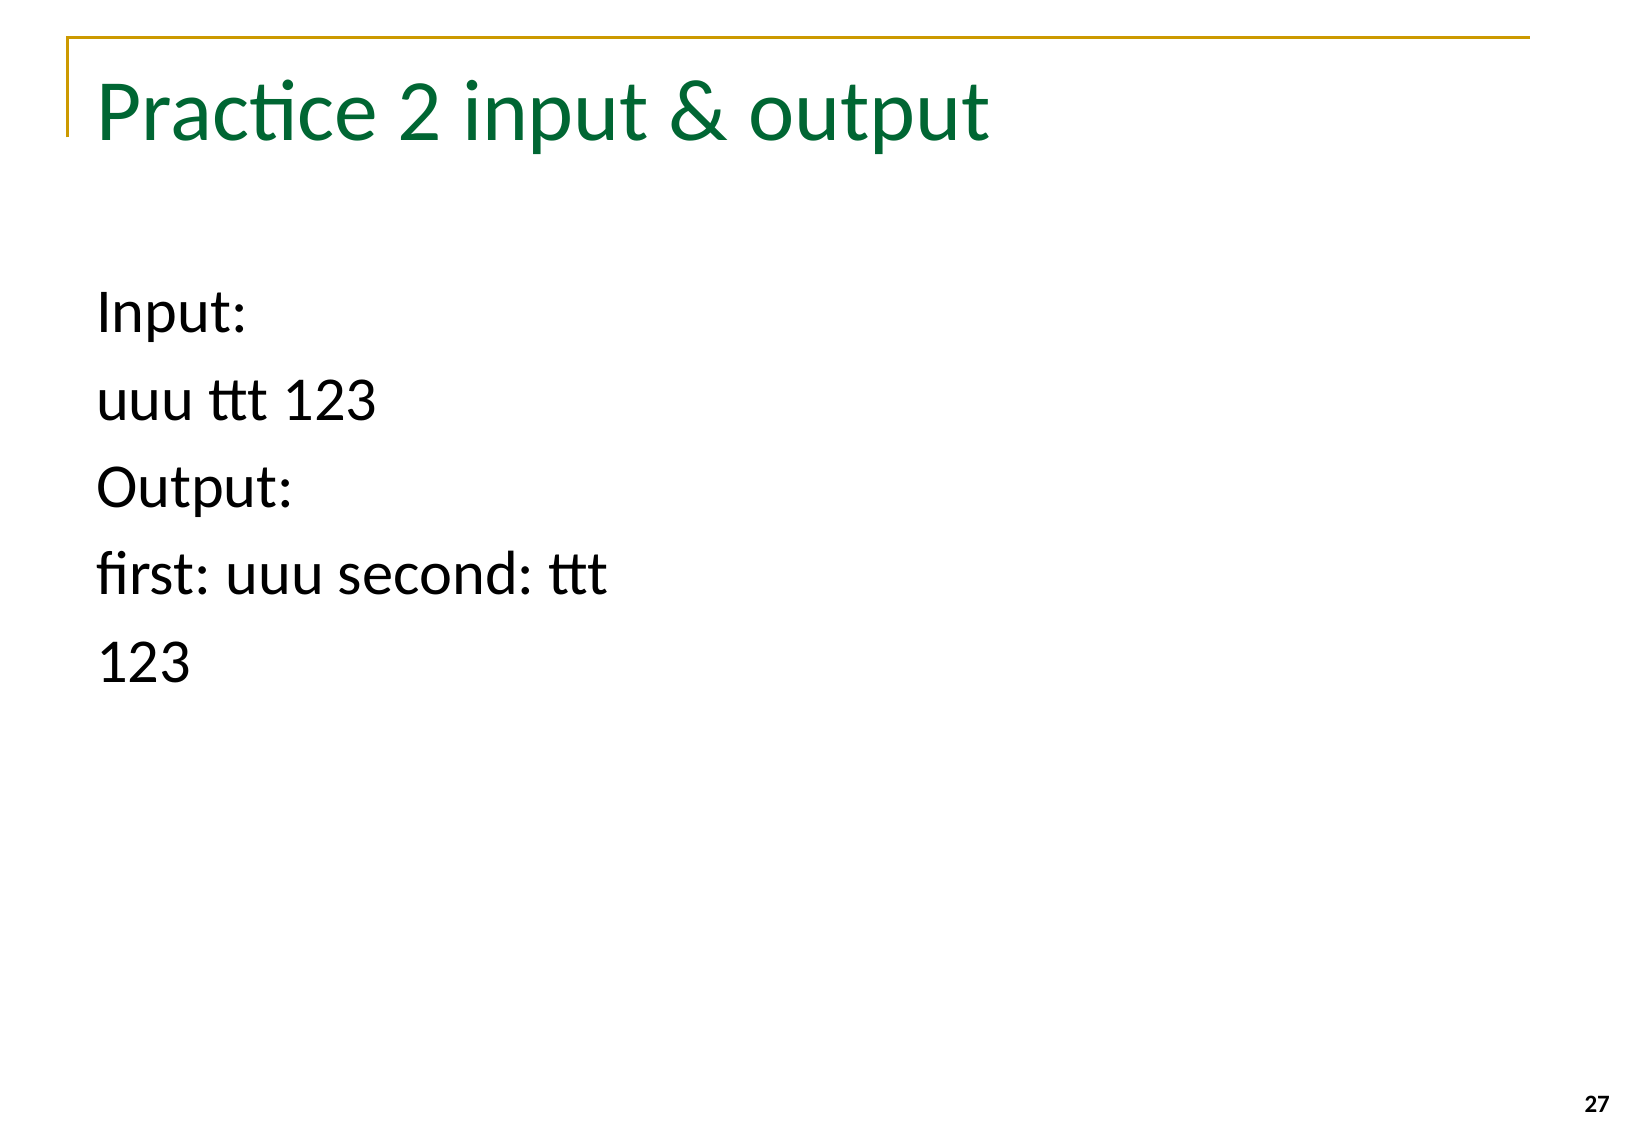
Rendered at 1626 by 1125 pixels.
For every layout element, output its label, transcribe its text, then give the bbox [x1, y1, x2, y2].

slide_number 27 [1245, 1049, 1625, 1125]
title Practice 2 input & output [80, 45, 1544, 233]
list Input: uuu ttt 123 Output: first: uuu second: ttt 123 [81, 262, 1544, 1006]
